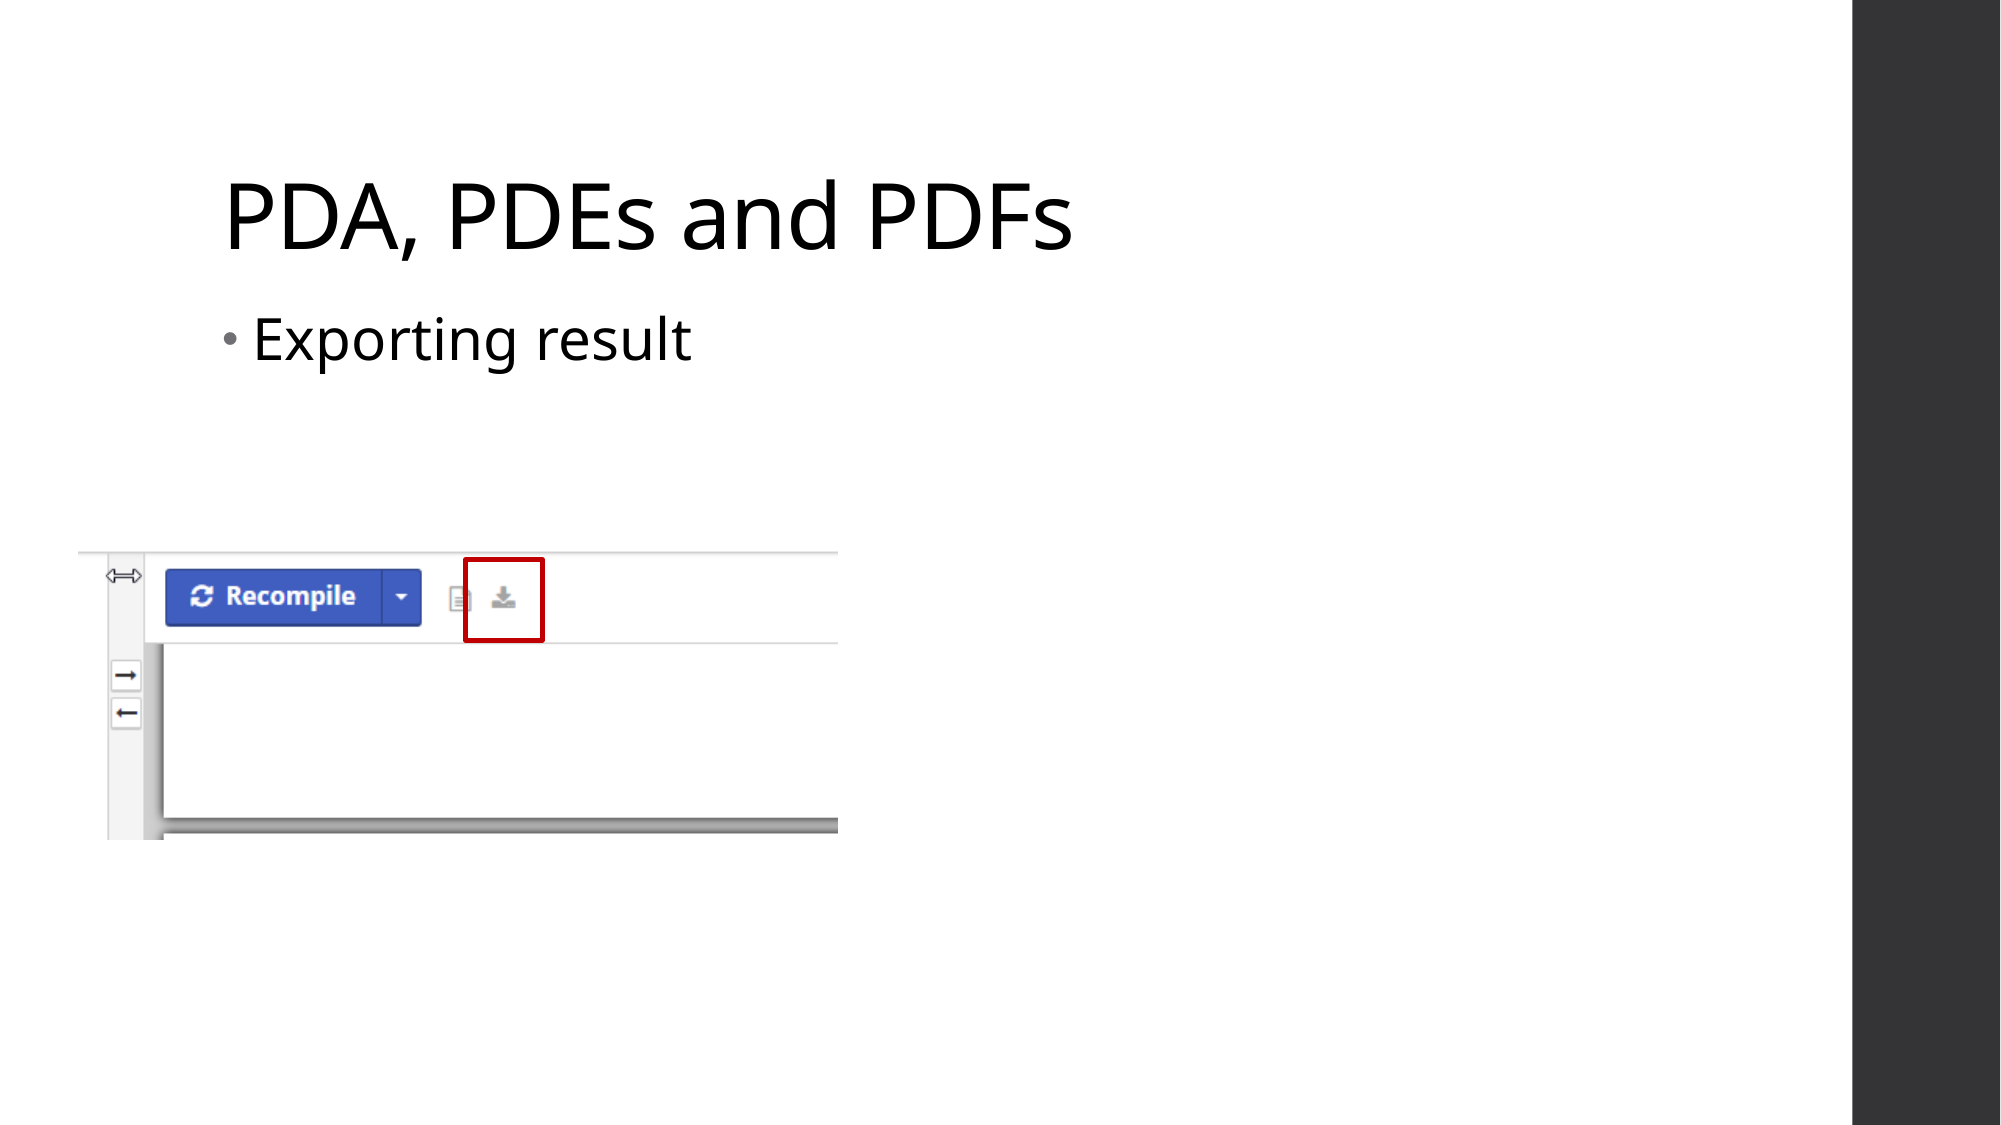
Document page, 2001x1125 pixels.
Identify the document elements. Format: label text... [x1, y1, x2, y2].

picture [77, 519, 838, 841]
title PDA, PDEs and PDFs [206, 60, 1797, 278]
list Exporting result [206, 299, 1617, 1014]
